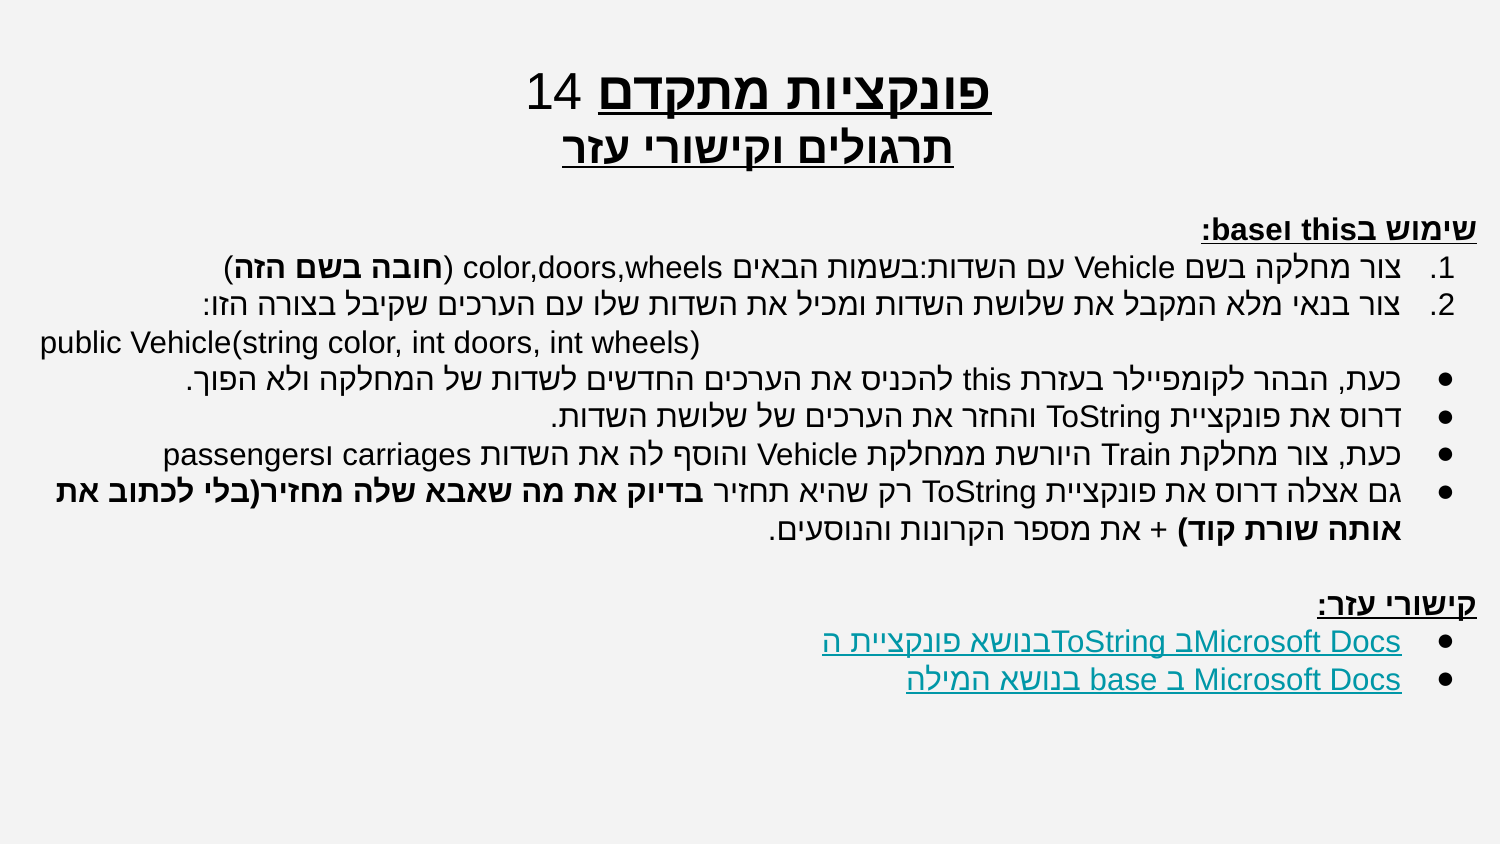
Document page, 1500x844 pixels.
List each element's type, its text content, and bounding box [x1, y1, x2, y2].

text_box פונקציות מתקדם 14 תרגולים וקישורי עזר שימוש בthis וbase: צור מחלקה בשם Vehicle עם השדות:בשמות הבאים color,doors,wheels (חובה בשם הזה) צור בנאי מלא המקבל את שלושת השדות ומכיל את השדות שלו עם הערכים שקיבל בצורה הזו: public Vehicle(string color, int doors, int wheels) כעת, הבהר לקומפיילר בעזרת this להכניס את הערכים החדשים לשדות של המחלקה ולא הפוך. דרוס את פונקציית ToString והחזר את הערכים של שלושת השדות. כעת, צור מחלקת Train היורשת ממחלקת Vehicle והוסף לה את השדות carriages וpassengers גם אצלה דרוס את פונקציית ToString רק שהיא תחזיר בדיוק את מה שאבא שלה מחזיר(בלי לכתוב את אותה שורת קוד) + את מספר הקרונות והנוסעים. קישורי עזר: בנושא פונקציית הToString בMicrosoft Docs בנושא המילה base ב Microsoft Docs [24, 42, 1493, 749]
